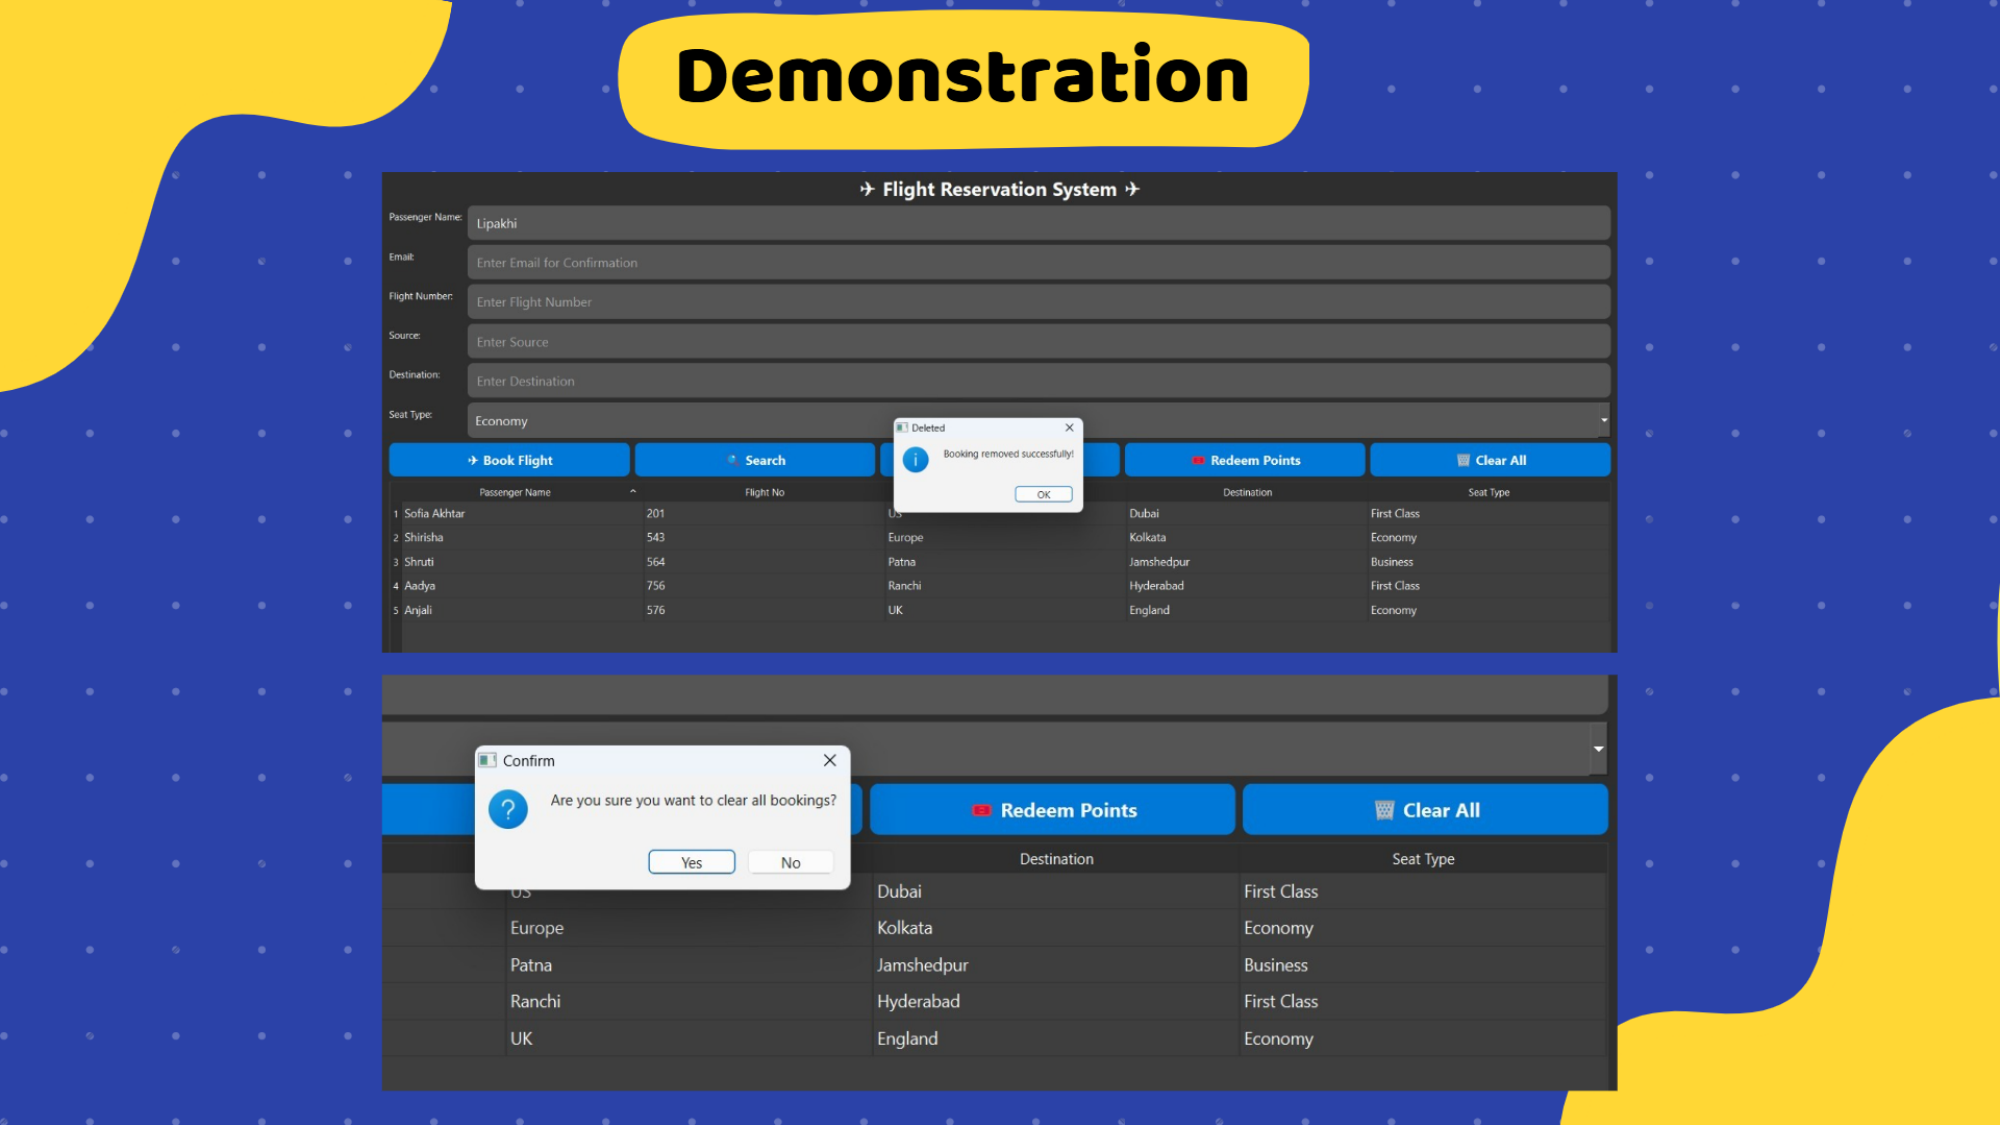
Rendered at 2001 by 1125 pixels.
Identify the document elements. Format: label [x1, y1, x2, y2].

list [0, 0, 2000, 1125]
